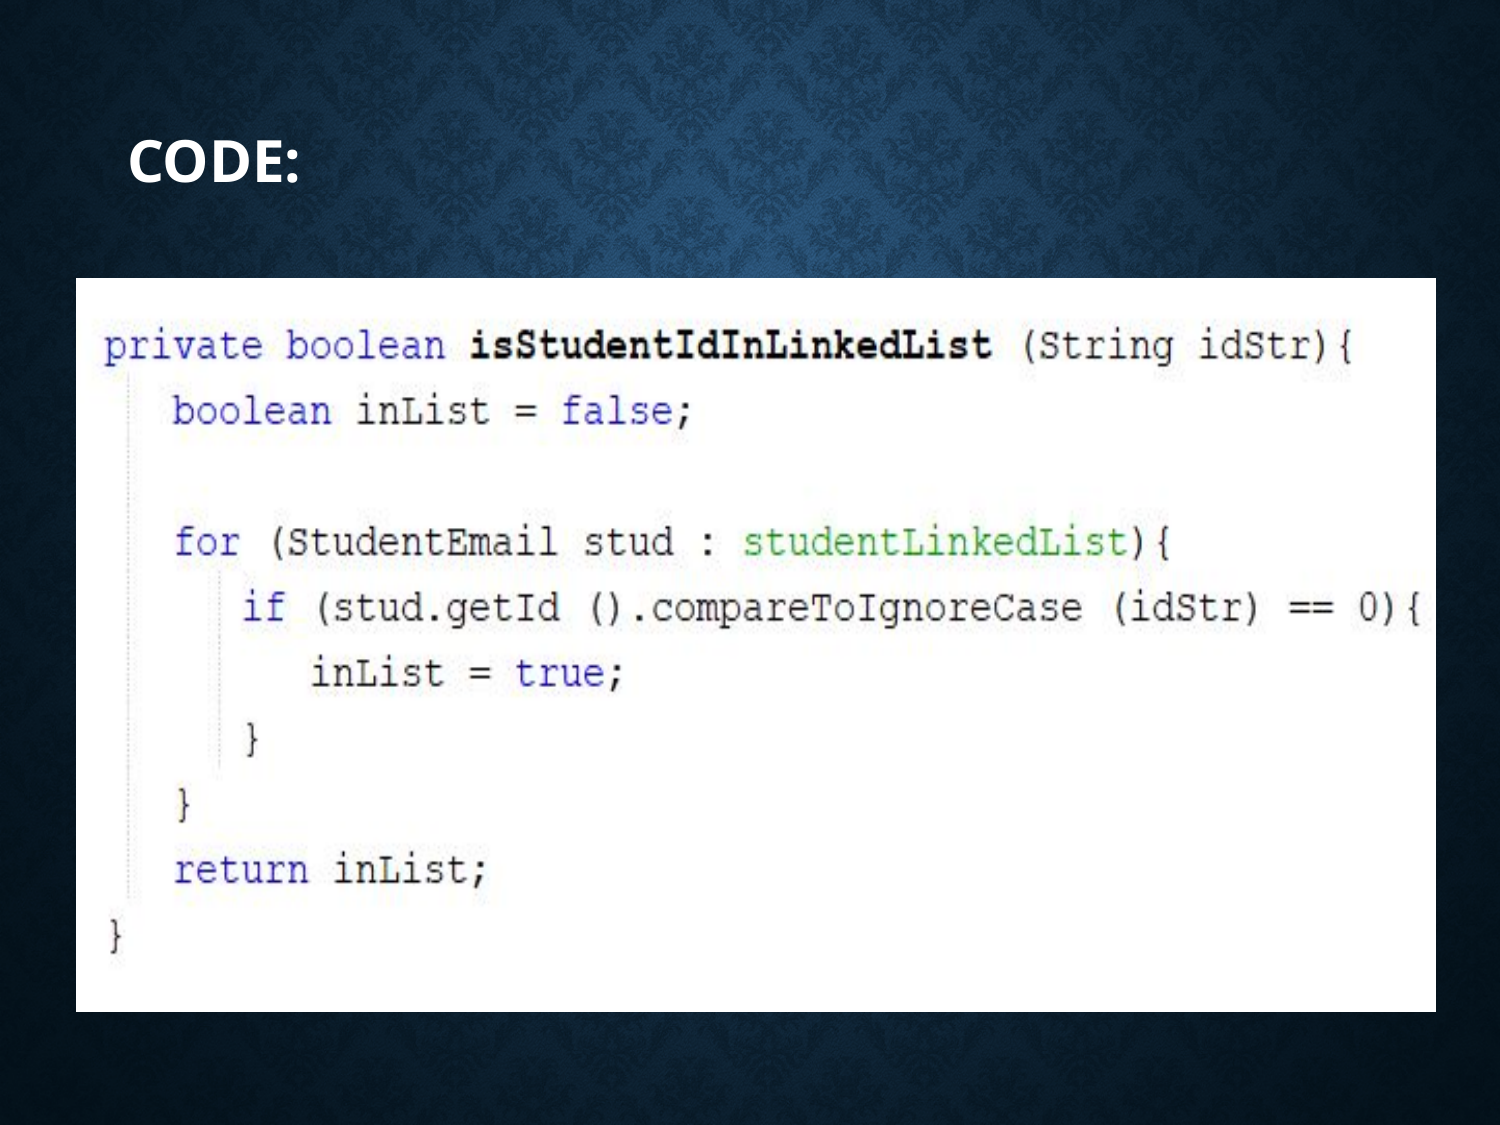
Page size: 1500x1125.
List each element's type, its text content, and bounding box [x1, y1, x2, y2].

title Code: [112, 54, 1386, 273]
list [76, 278, 1436, 1012]
